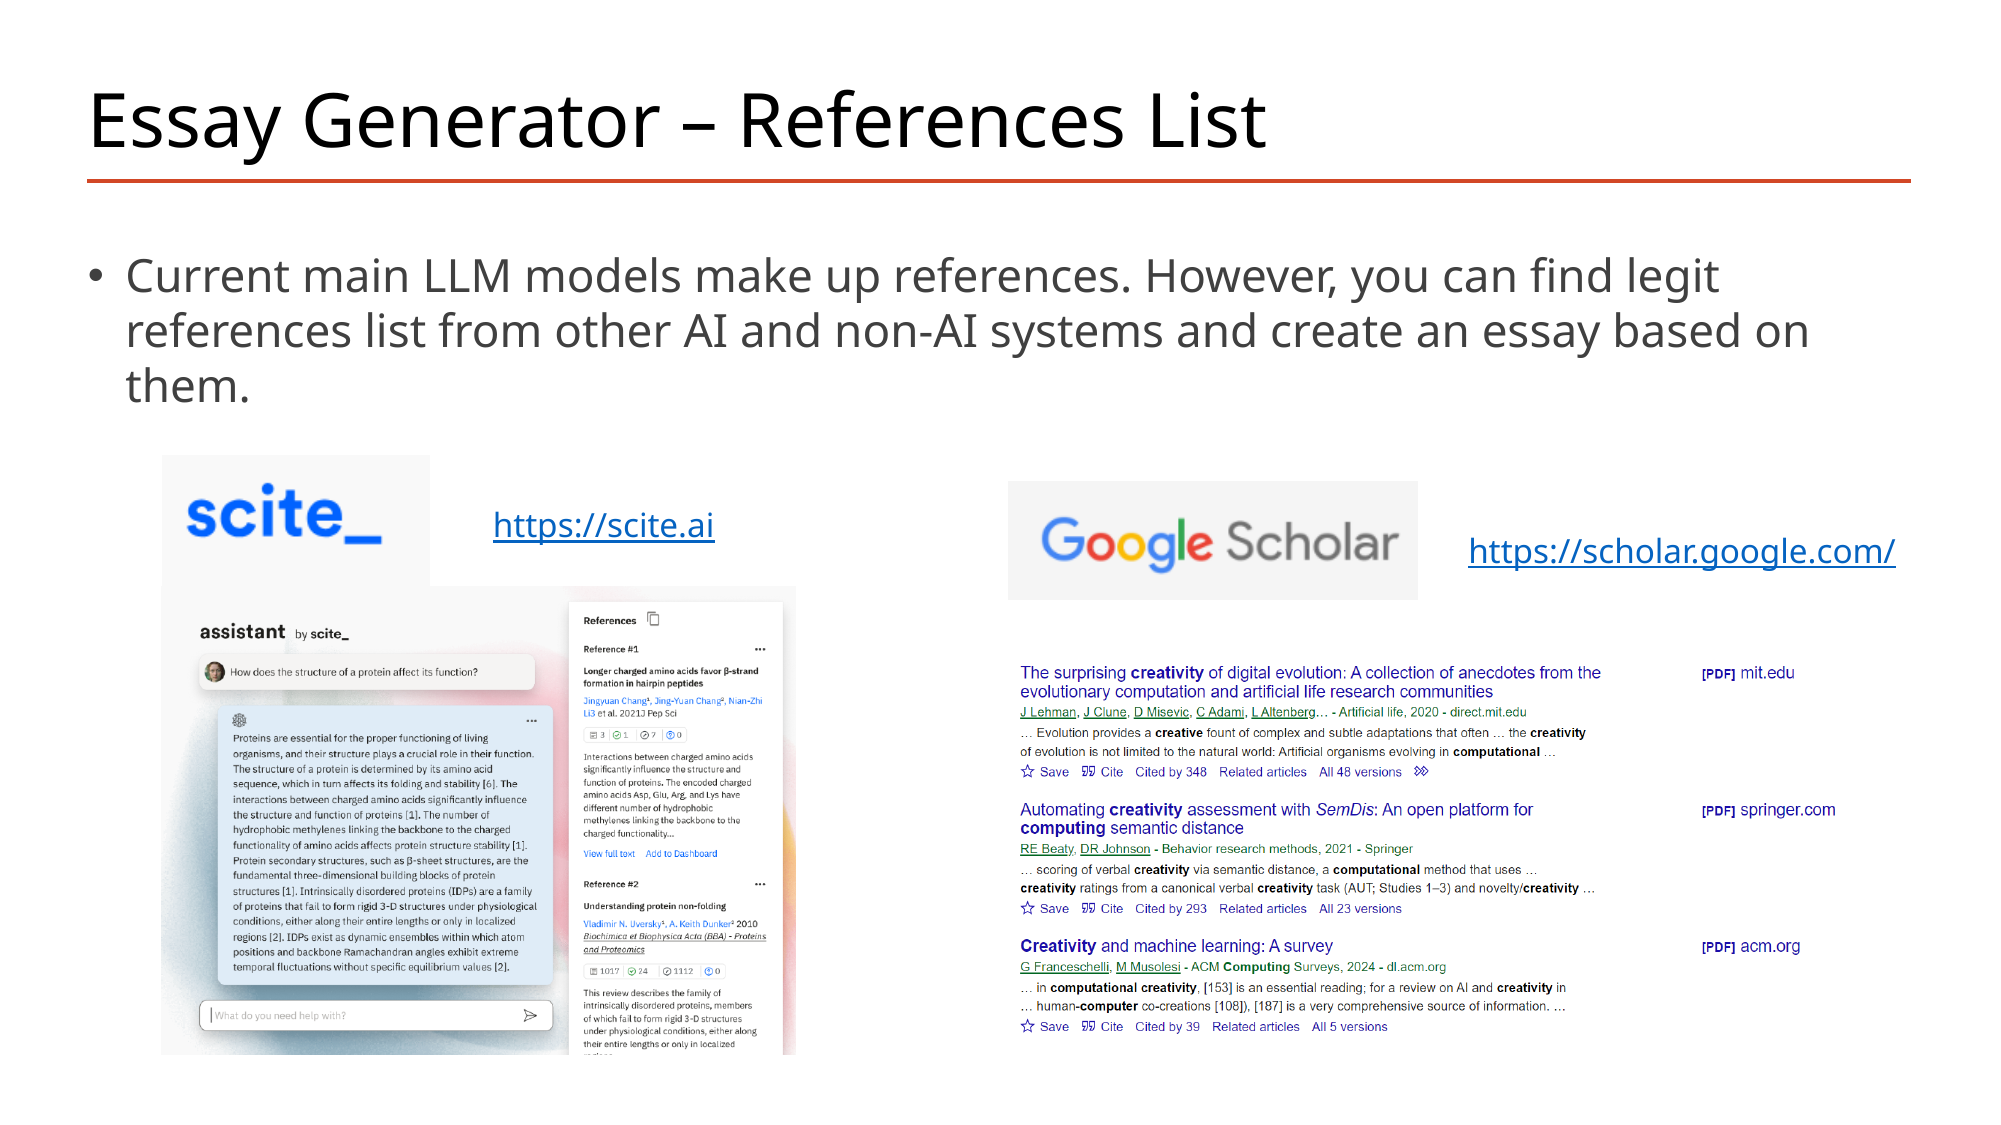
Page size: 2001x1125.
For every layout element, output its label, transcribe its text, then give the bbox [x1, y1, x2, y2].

text_box https://scite.ai [478, 496, 782, 586]
picture [161, 455, 796, 1055]
title Essay Generator – References List [72, 70, 1897, 176]
list Current main LLM models make up references. However, you can find legit references list from other AI and non-AI systems and create an essay based on them. [72, 239, 1897, 498]
picture [1008, 481, 1418, 600]
text_box https://scholar.google.com/ [1453, 522, 1978, 628]
picture [1008, 653, 1865, 1041]
